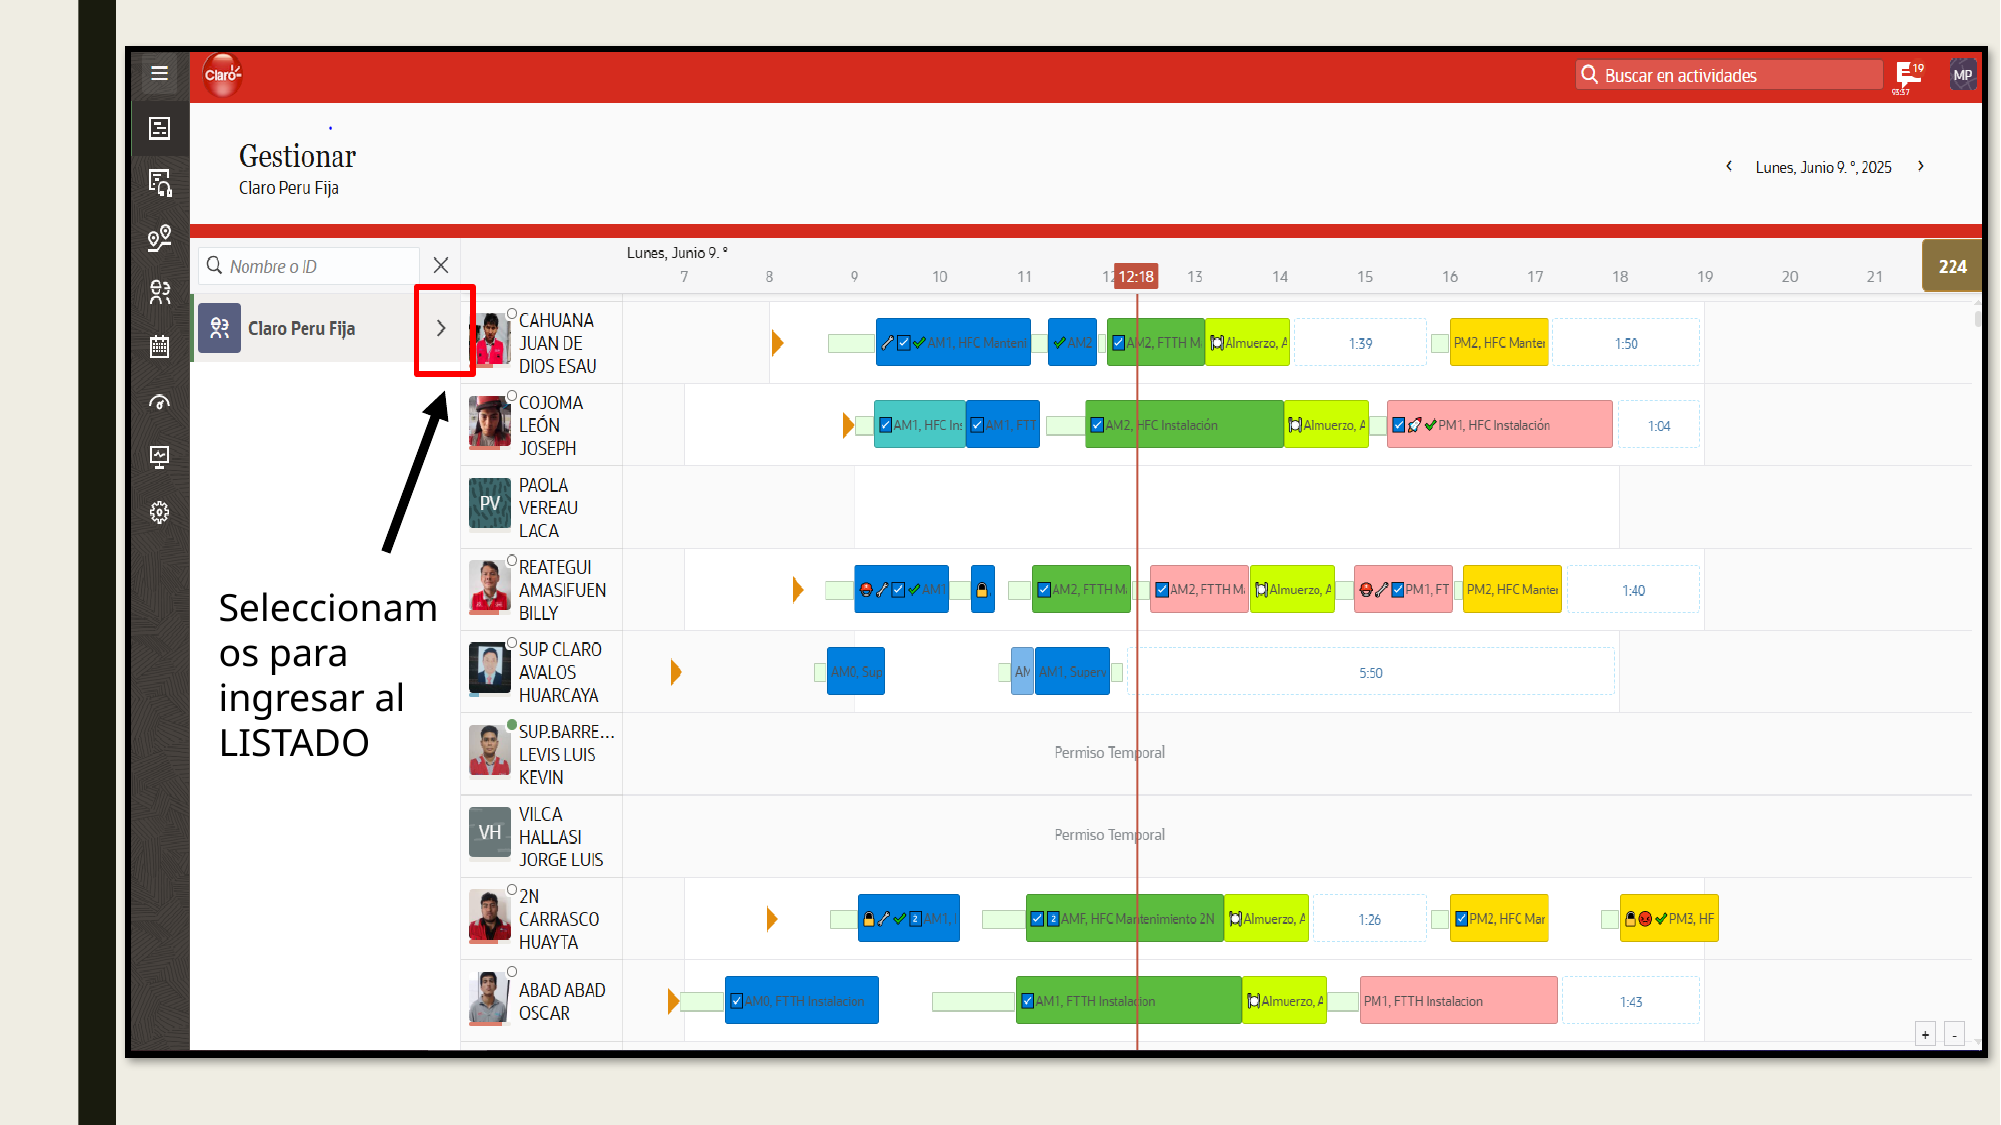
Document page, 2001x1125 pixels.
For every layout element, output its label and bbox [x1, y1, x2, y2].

picture [131, 52, 1982, 1052]
text_box [385, 390, 445, 552]
